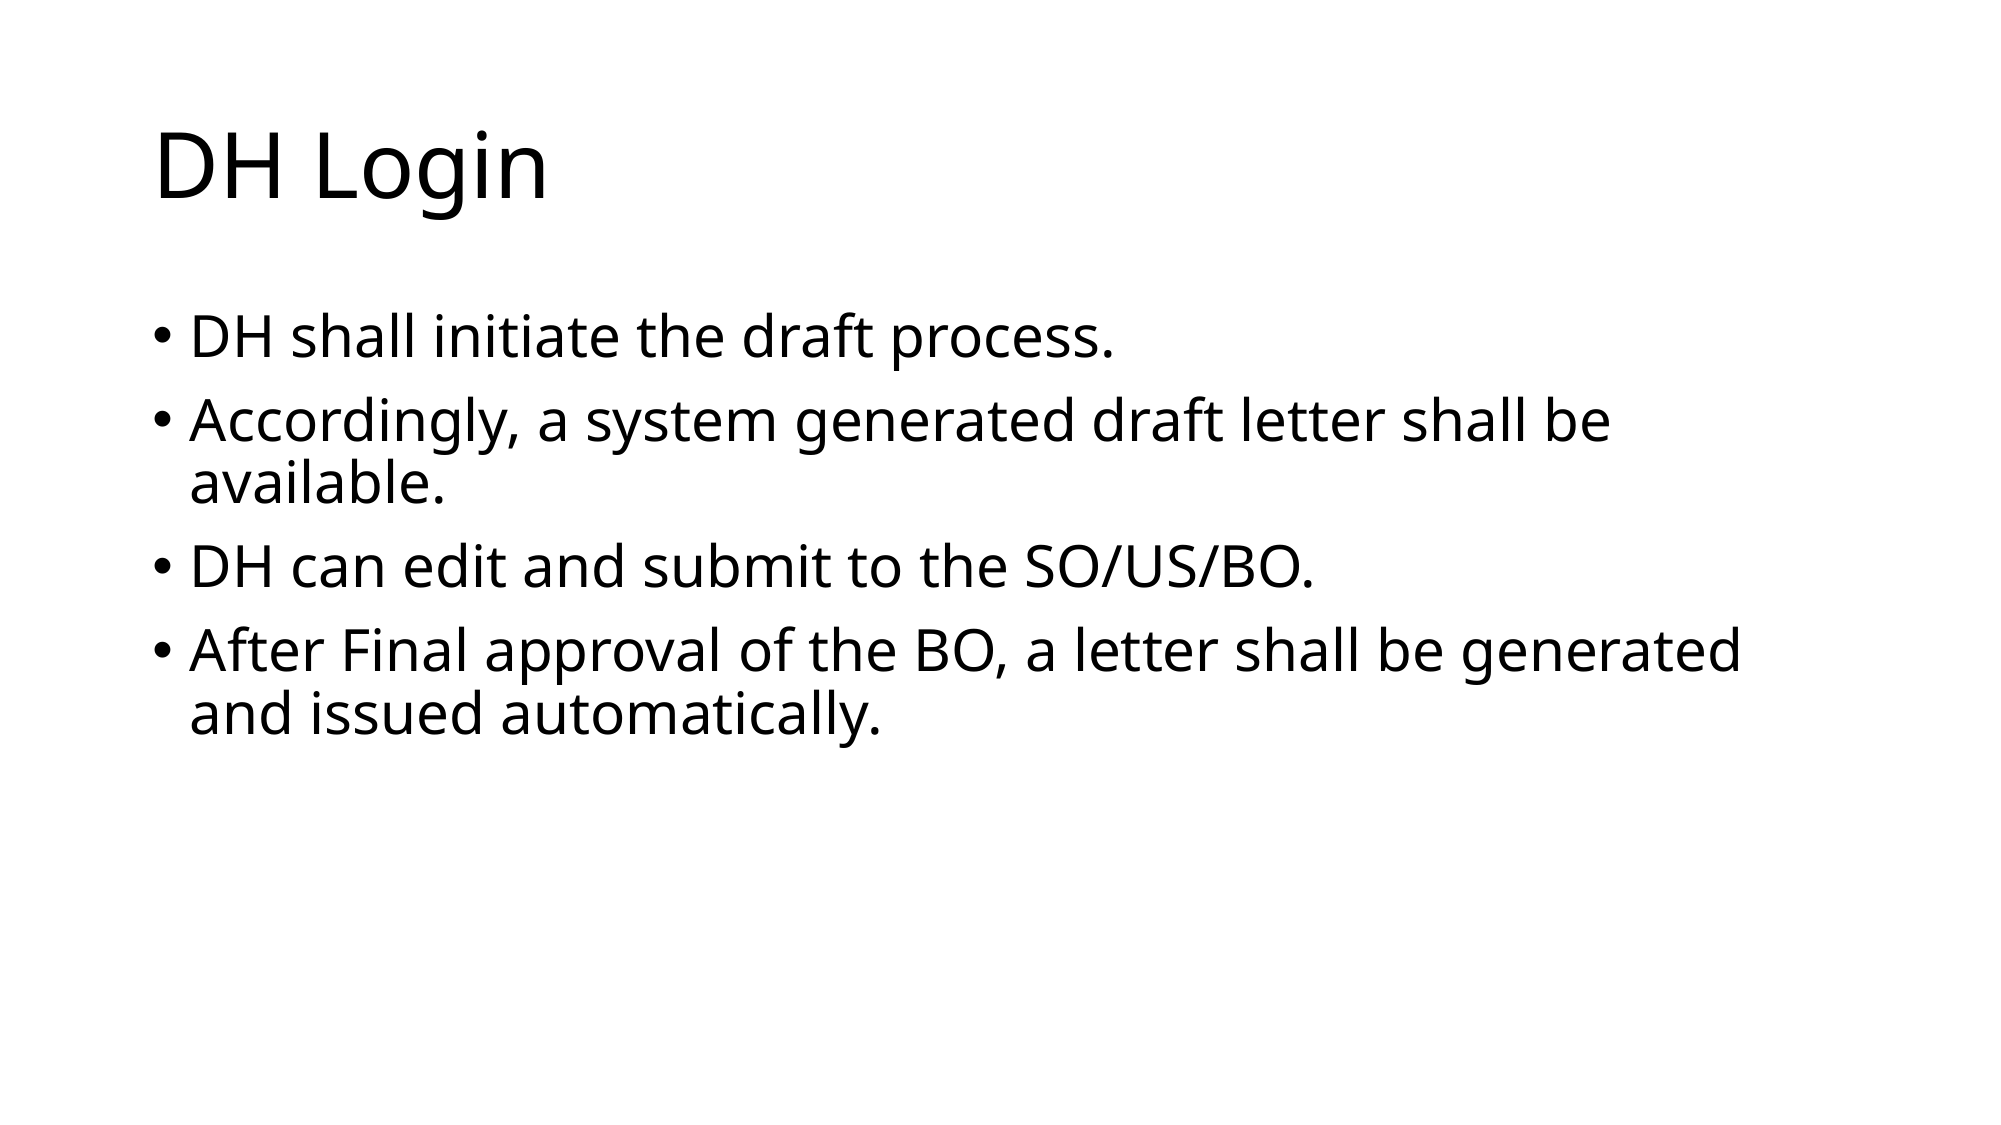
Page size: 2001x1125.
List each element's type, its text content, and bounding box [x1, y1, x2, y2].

list DH shall initiate the draft process. Accordingly, a system generated draft letter shall be available. DH can edit and submit to the SO/US/BO. After Final approval of the BO, a letter shall be generated and issued automatically. [137, 299, 1863, 1014]
title DH Login [137, 59, 1863, 278]
